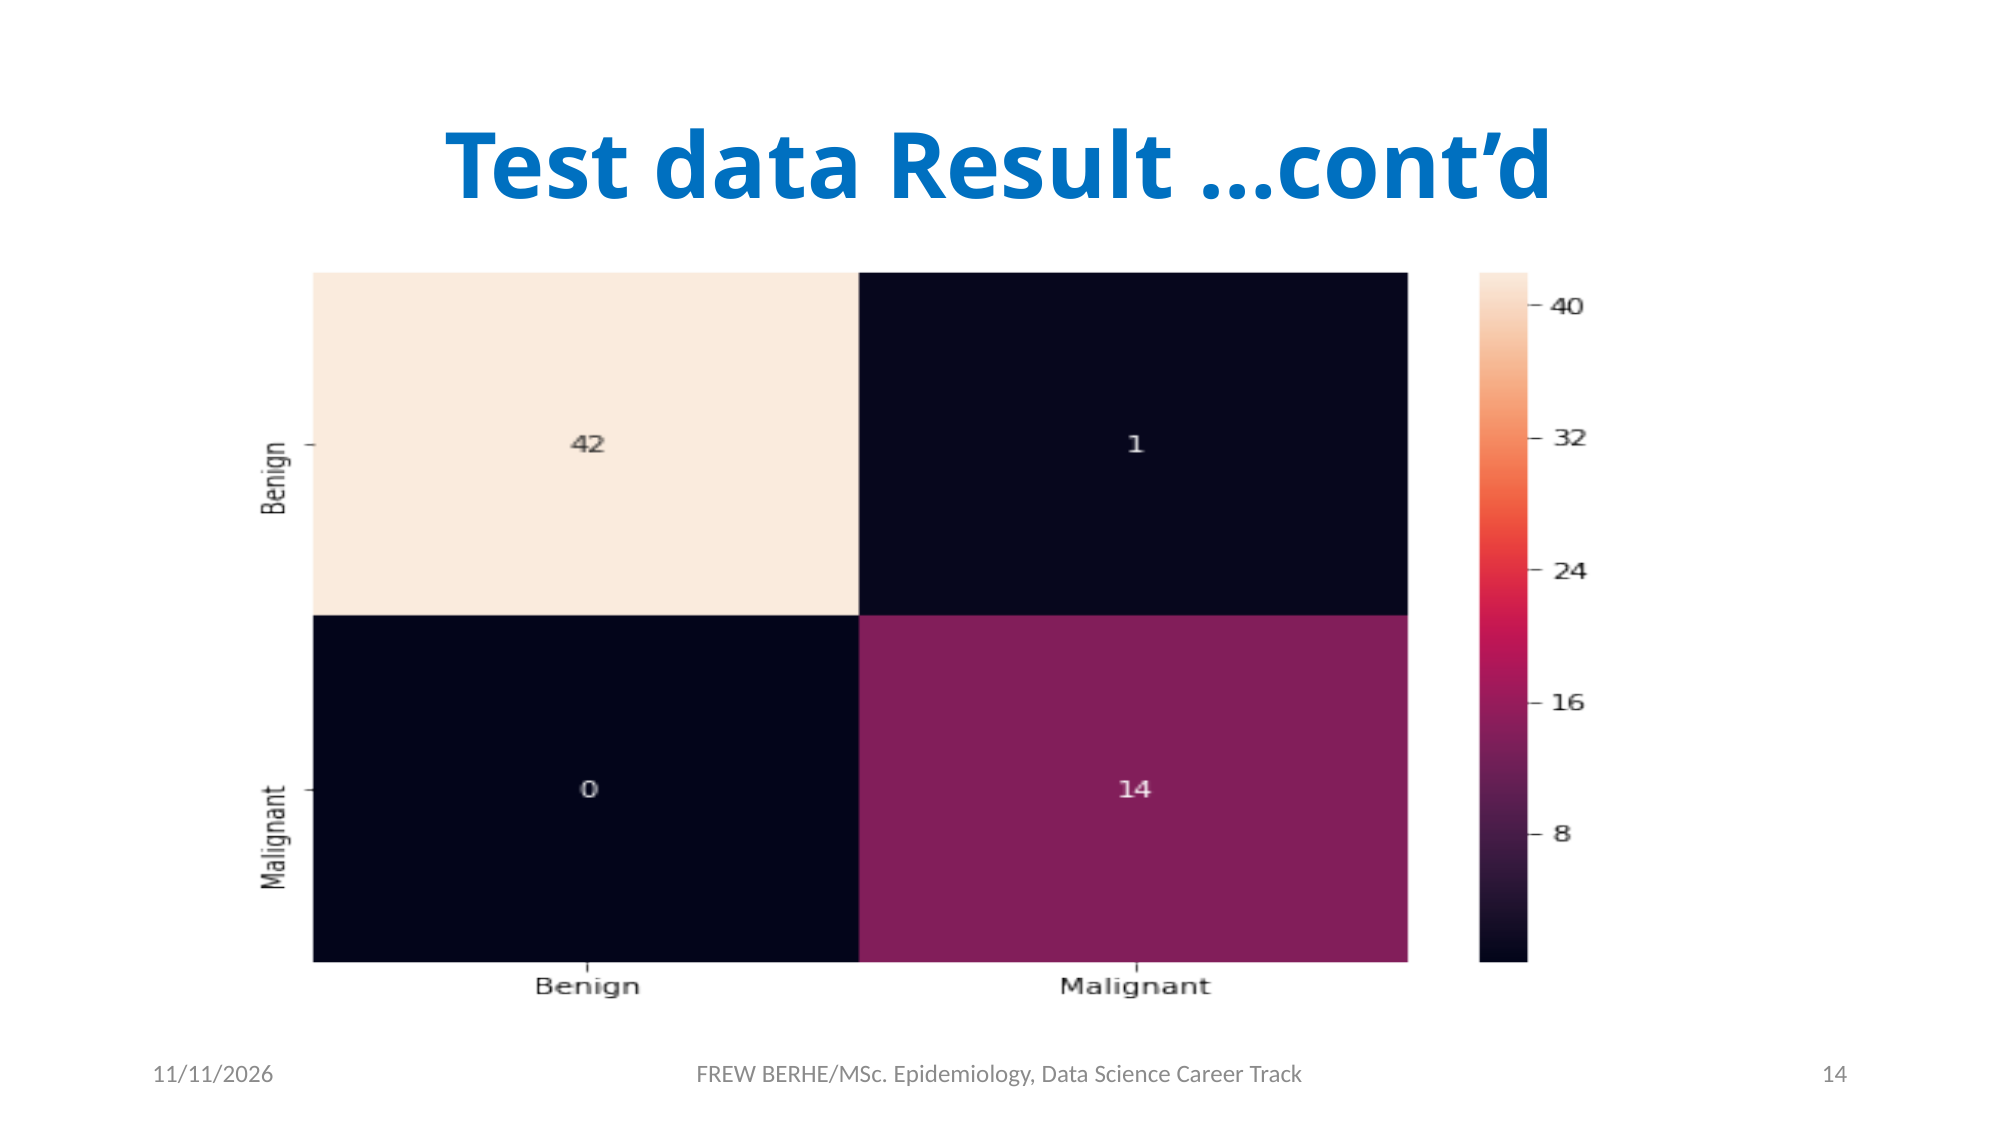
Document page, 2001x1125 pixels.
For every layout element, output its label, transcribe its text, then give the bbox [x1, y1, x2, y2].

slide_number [137, 1042, 588, 1103]
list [240, 258, 1609, 1014]
title Test data Result …cont’d [137, 59, 1863, 278]
footer FREW BERHE/MSc. Epidemiology, Data Science Career Track [662, 1042, 1338, 1103]
slide_number 14 [1412, 1042, 1863, 1103]
